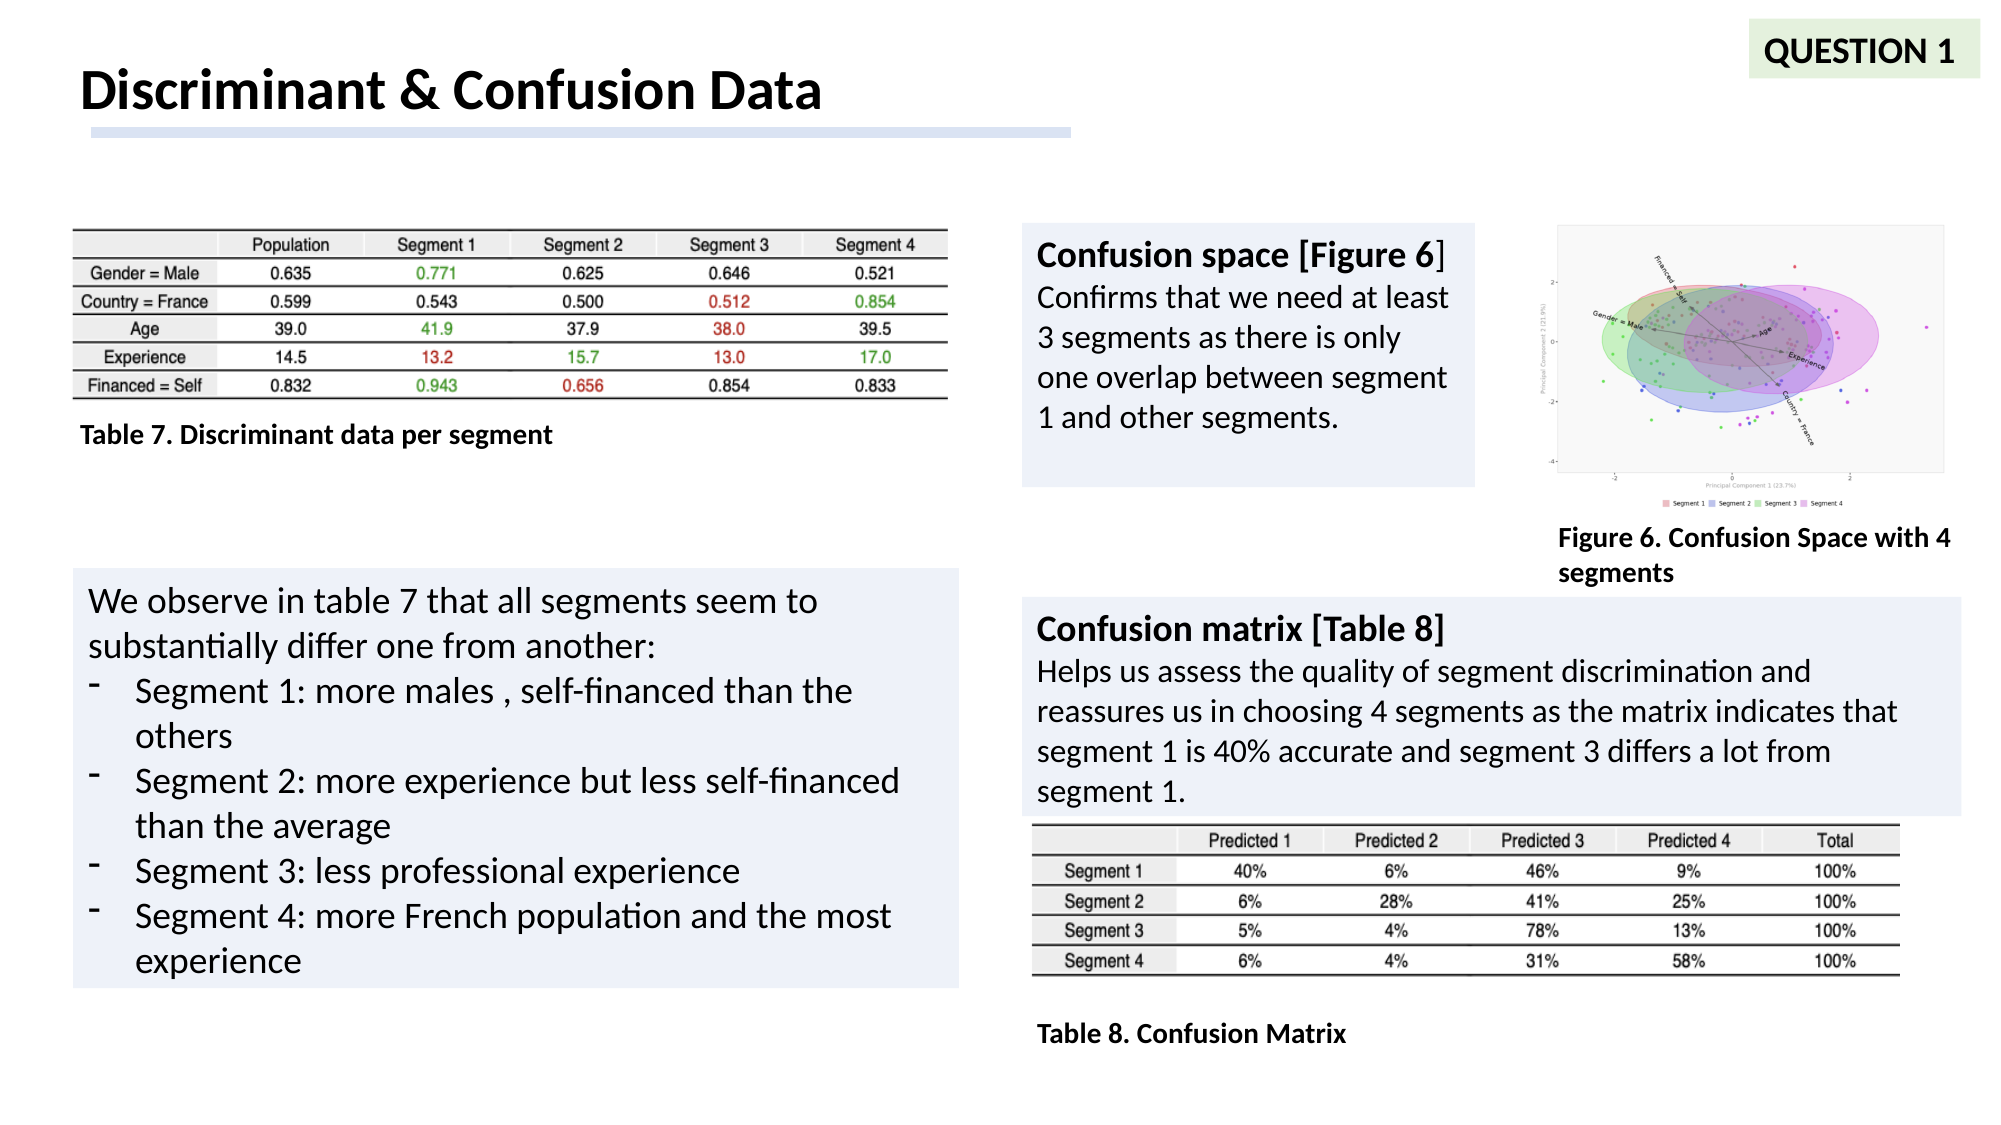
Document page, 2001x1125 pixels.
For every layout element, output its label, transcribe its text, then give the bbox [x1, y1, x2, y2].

picture [1022, 813, 1900, 982]
text_box Table 7. Discriminant data per segment [65, 408, 674, 459]
text_box We observe in table 7 that all segments seem to substantially differ one from another: Segment 1: more males , self-financed than the others Segment 2: more experience but less self-financed than the average Segment 3: less professional experience Segment 4: more French population and the most experience [73, 568, 959, 989]
picture [65, 217, 968, 404]
text_box QUESTION 1 [1749, 18, 1981, 79]
text_box Discriminant & Confusion Data [65, 43, 1945, 129]
text_box Confusion space [Figure 6] Confirms that we need at least 3 segments as there is only one overlap between segment 1 and other segments. [1022, 222, 1475, 488]
picture [1530, 220, 1962, 515]
text_box Table 8. Confusion Matrix [1022, 1006, 1692, 1057]
text_box Confusion matrix [Table 8] Helps us assess the quality of segment discrimination and reassures us in choosing 4 segments as the matrix indicates that segment 1 is 40% accurate and segment 3 differs a lot from segment 1. [1022, 596, 1962, 817]
text_box Figure 6. Confusion Space with 4 segments [1543, 510, 1985, 596]
